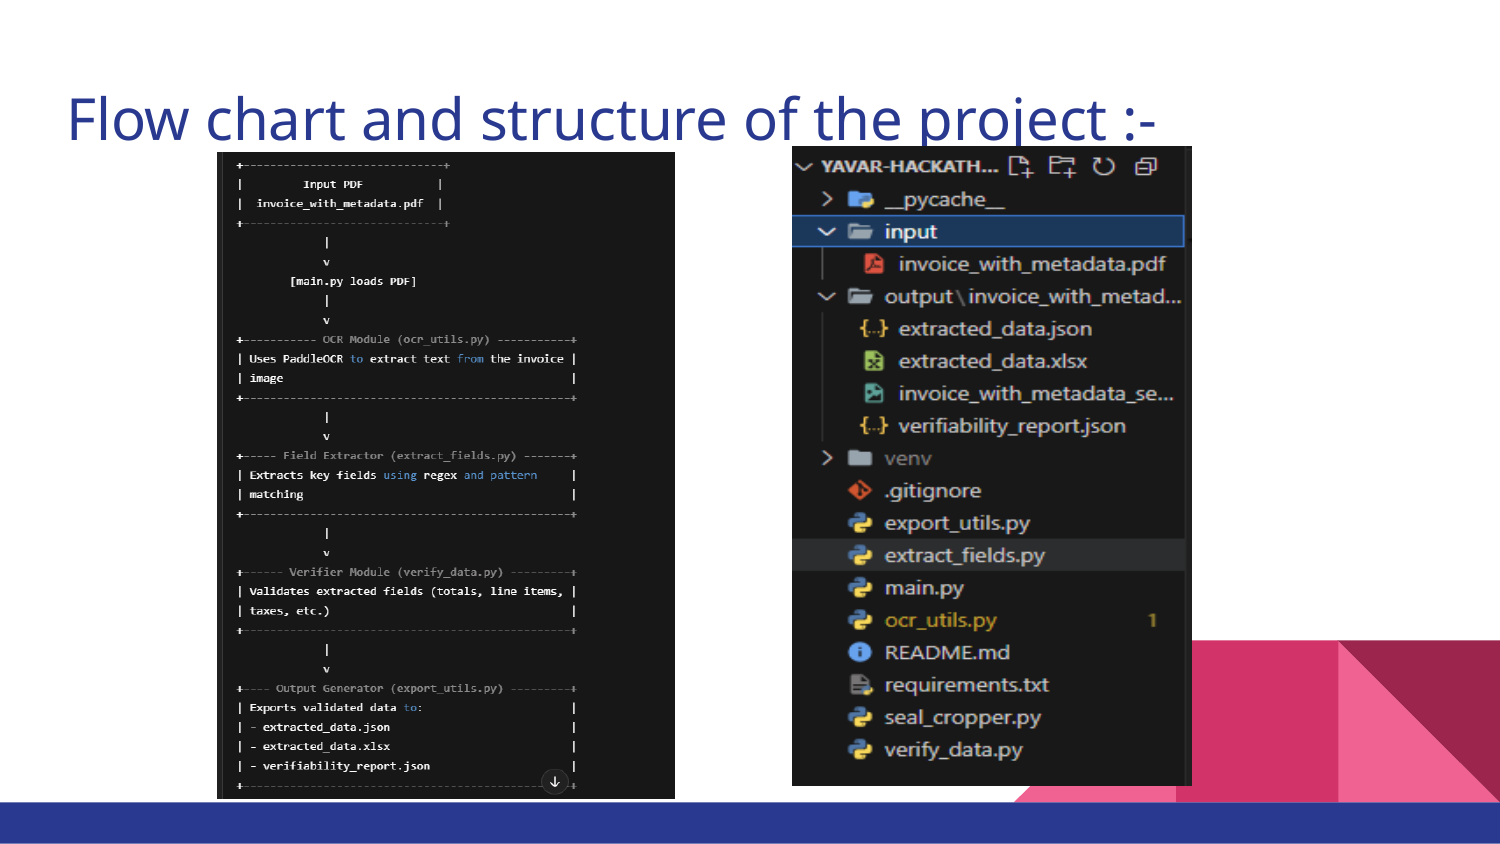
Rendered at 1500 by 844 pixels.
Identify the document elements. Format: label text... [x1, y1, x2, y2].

picture [217, 152, 675, 799]
picture [792, 146, 1192, 786]
title Flow chart and structure of the project :- [51, 67, 1449, 167]
